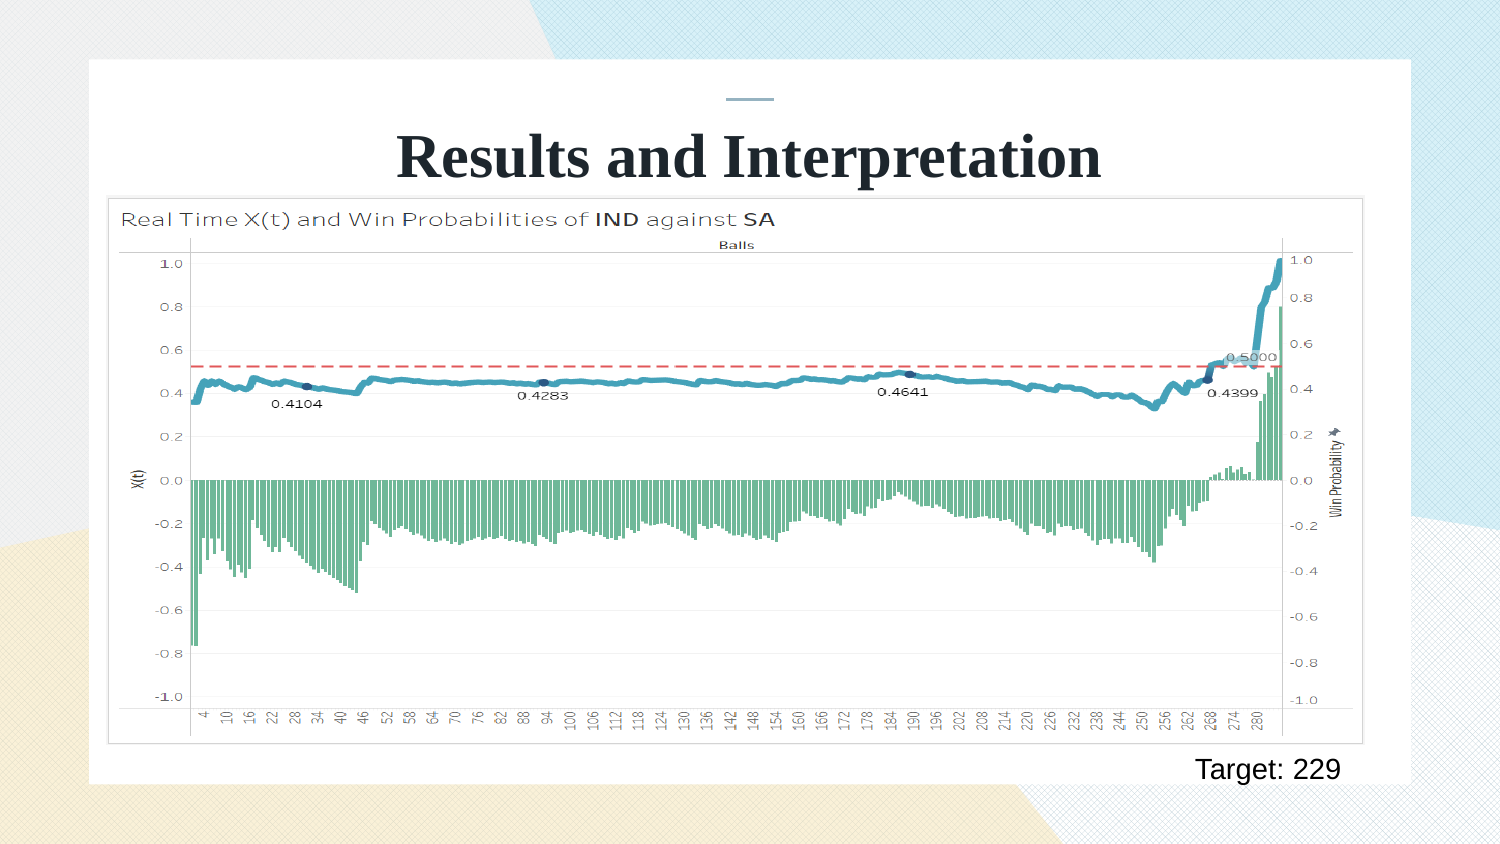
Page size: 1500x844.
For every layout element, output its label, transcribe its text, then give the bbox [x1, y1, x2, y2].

title Results and Interpretation [323, 99, 1177, 187]
text_box Target: 229 [1180, 753, 1365, 793]
picture [106, 195, 1365, 745]
